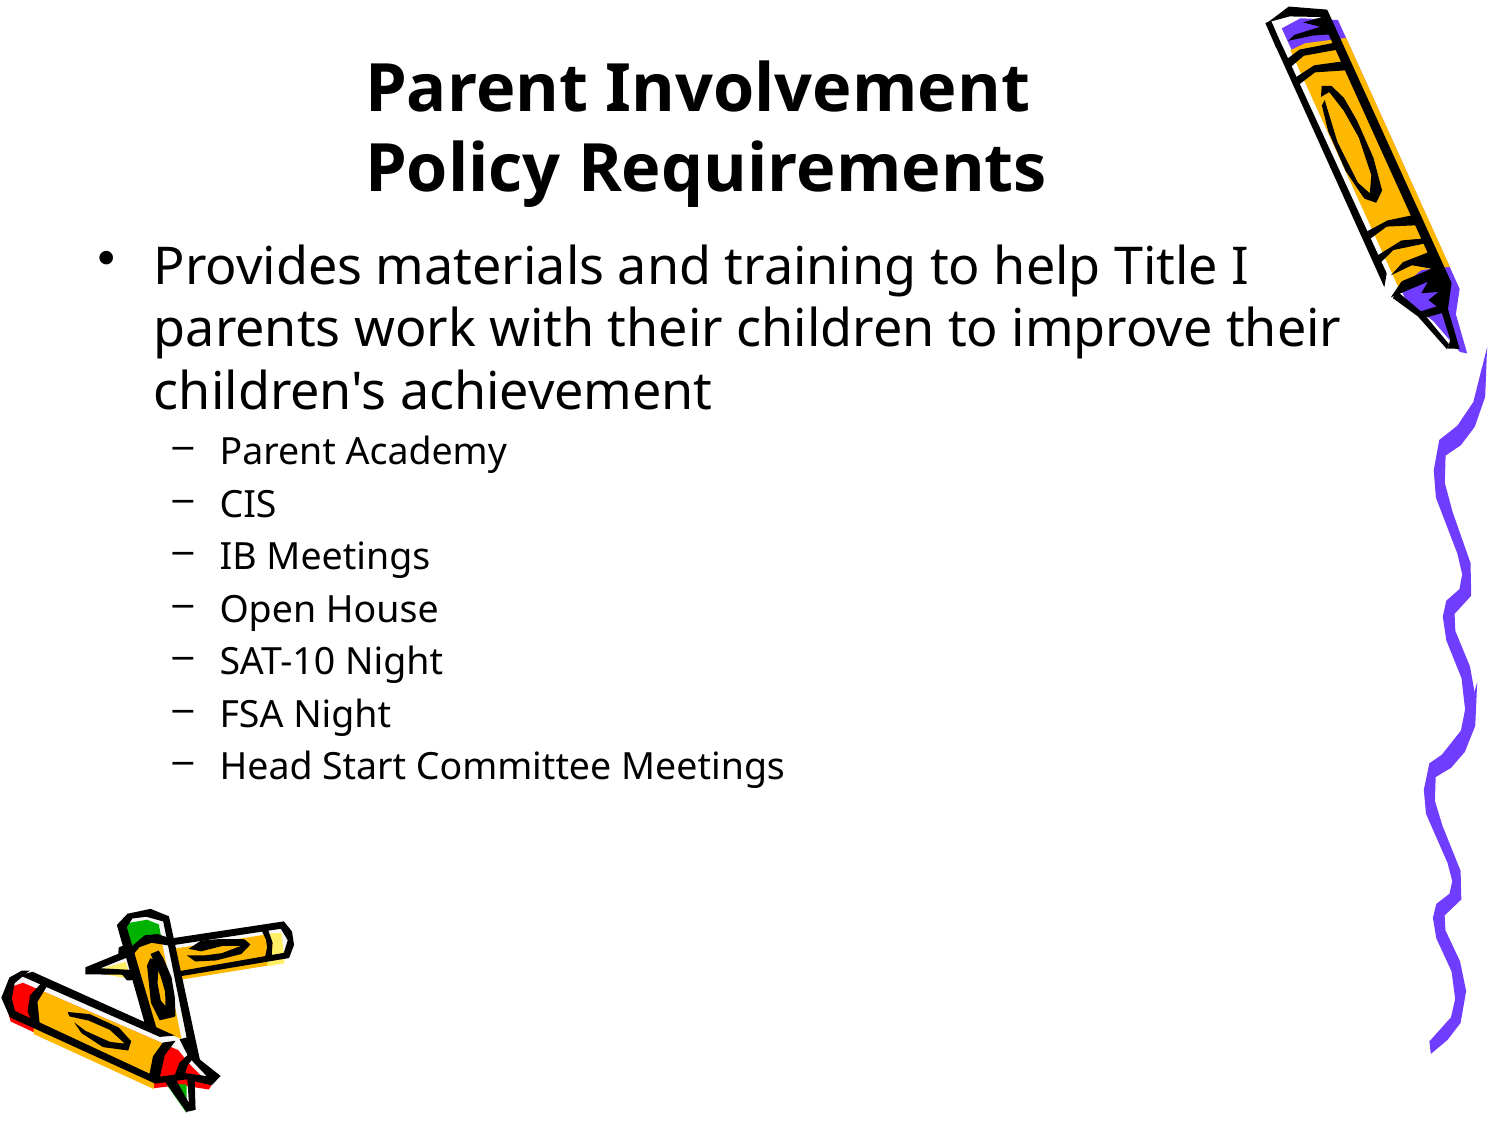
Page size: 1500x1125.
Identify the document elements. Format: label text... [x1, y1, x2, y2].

text_box Parent Involvement Policy Requirements [24, 49, 1388, 213]
text_box Provides materials and training to help Title I parents work with their children to improve their children's achievement Parent Academy CIS IB Meetings Open House SAT-10 Night FSA Night Head Start Committee Meetings [82, 224, 1371, 863]
